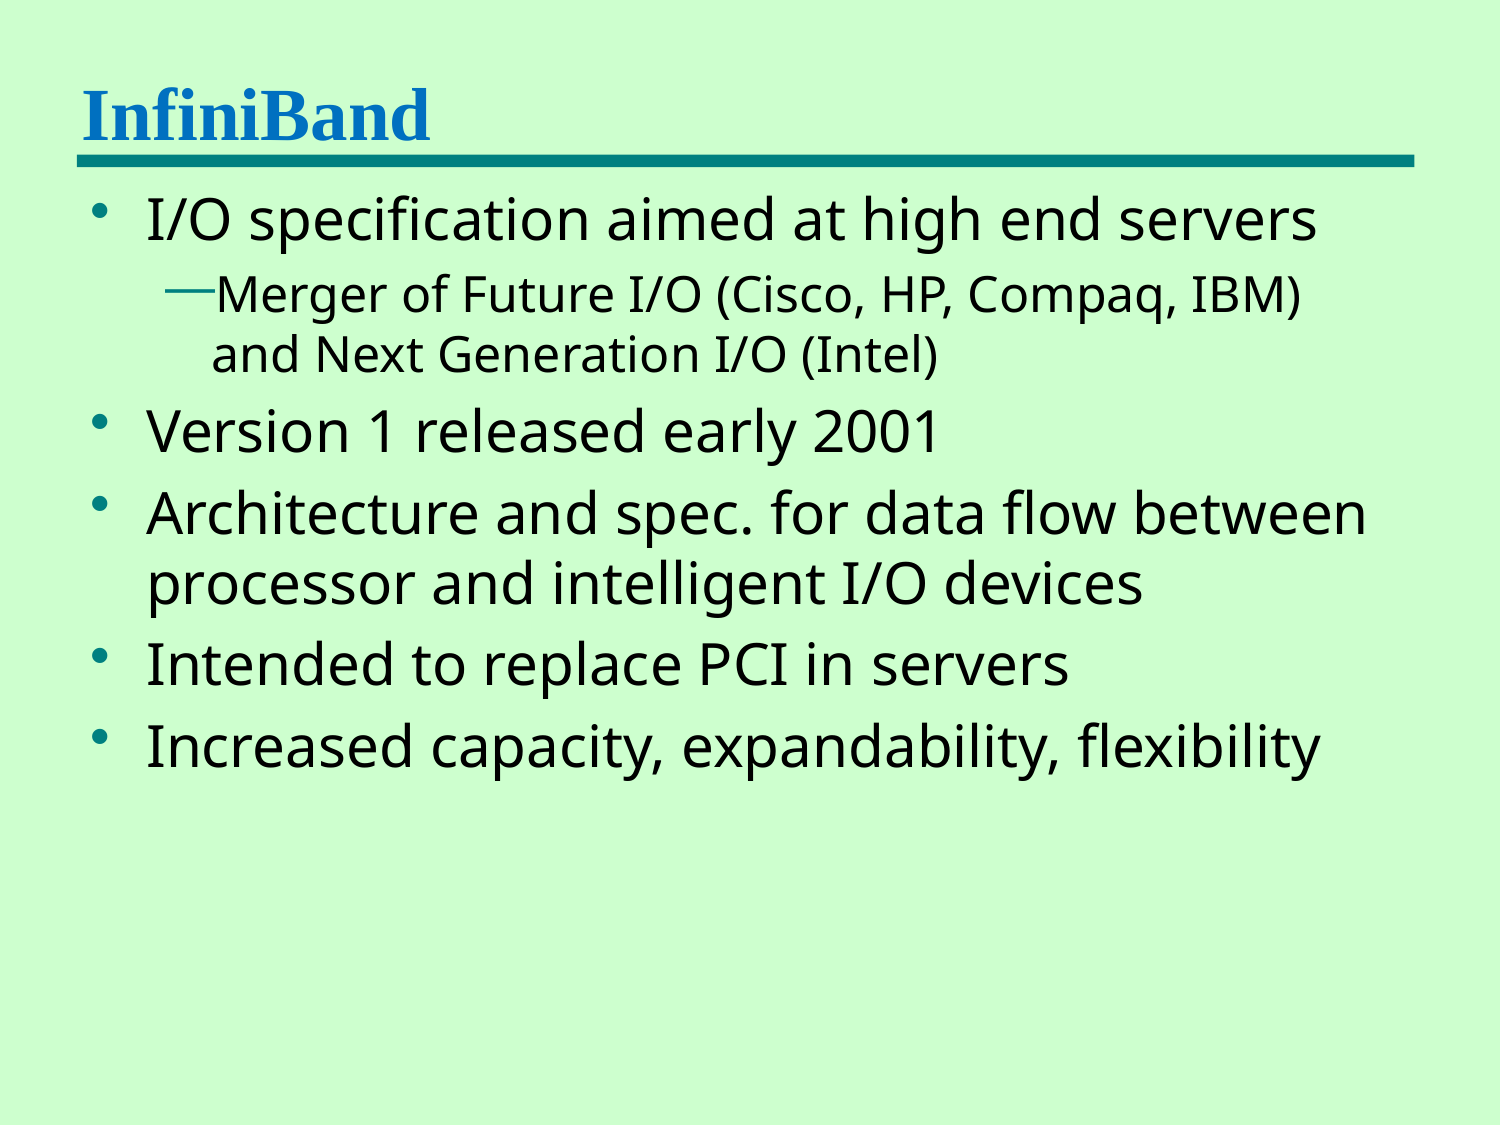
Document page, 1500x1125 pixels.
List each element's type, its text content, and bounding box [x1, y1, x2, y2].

list I/O specification aimed at high end servers Merger of Future I/O (Cisco, HP, Compaq, IBM) and Next Generation I/O (Intel) Version 1 released early 2001 Architecture and spec. for data flow between processor and intelligent I/O devices Intended to replace PCI in servers Increased capacity, expandability, flexibility [75, 174, 1417, 1100]
title InfiniBand [66, 24, 1413, 163]
